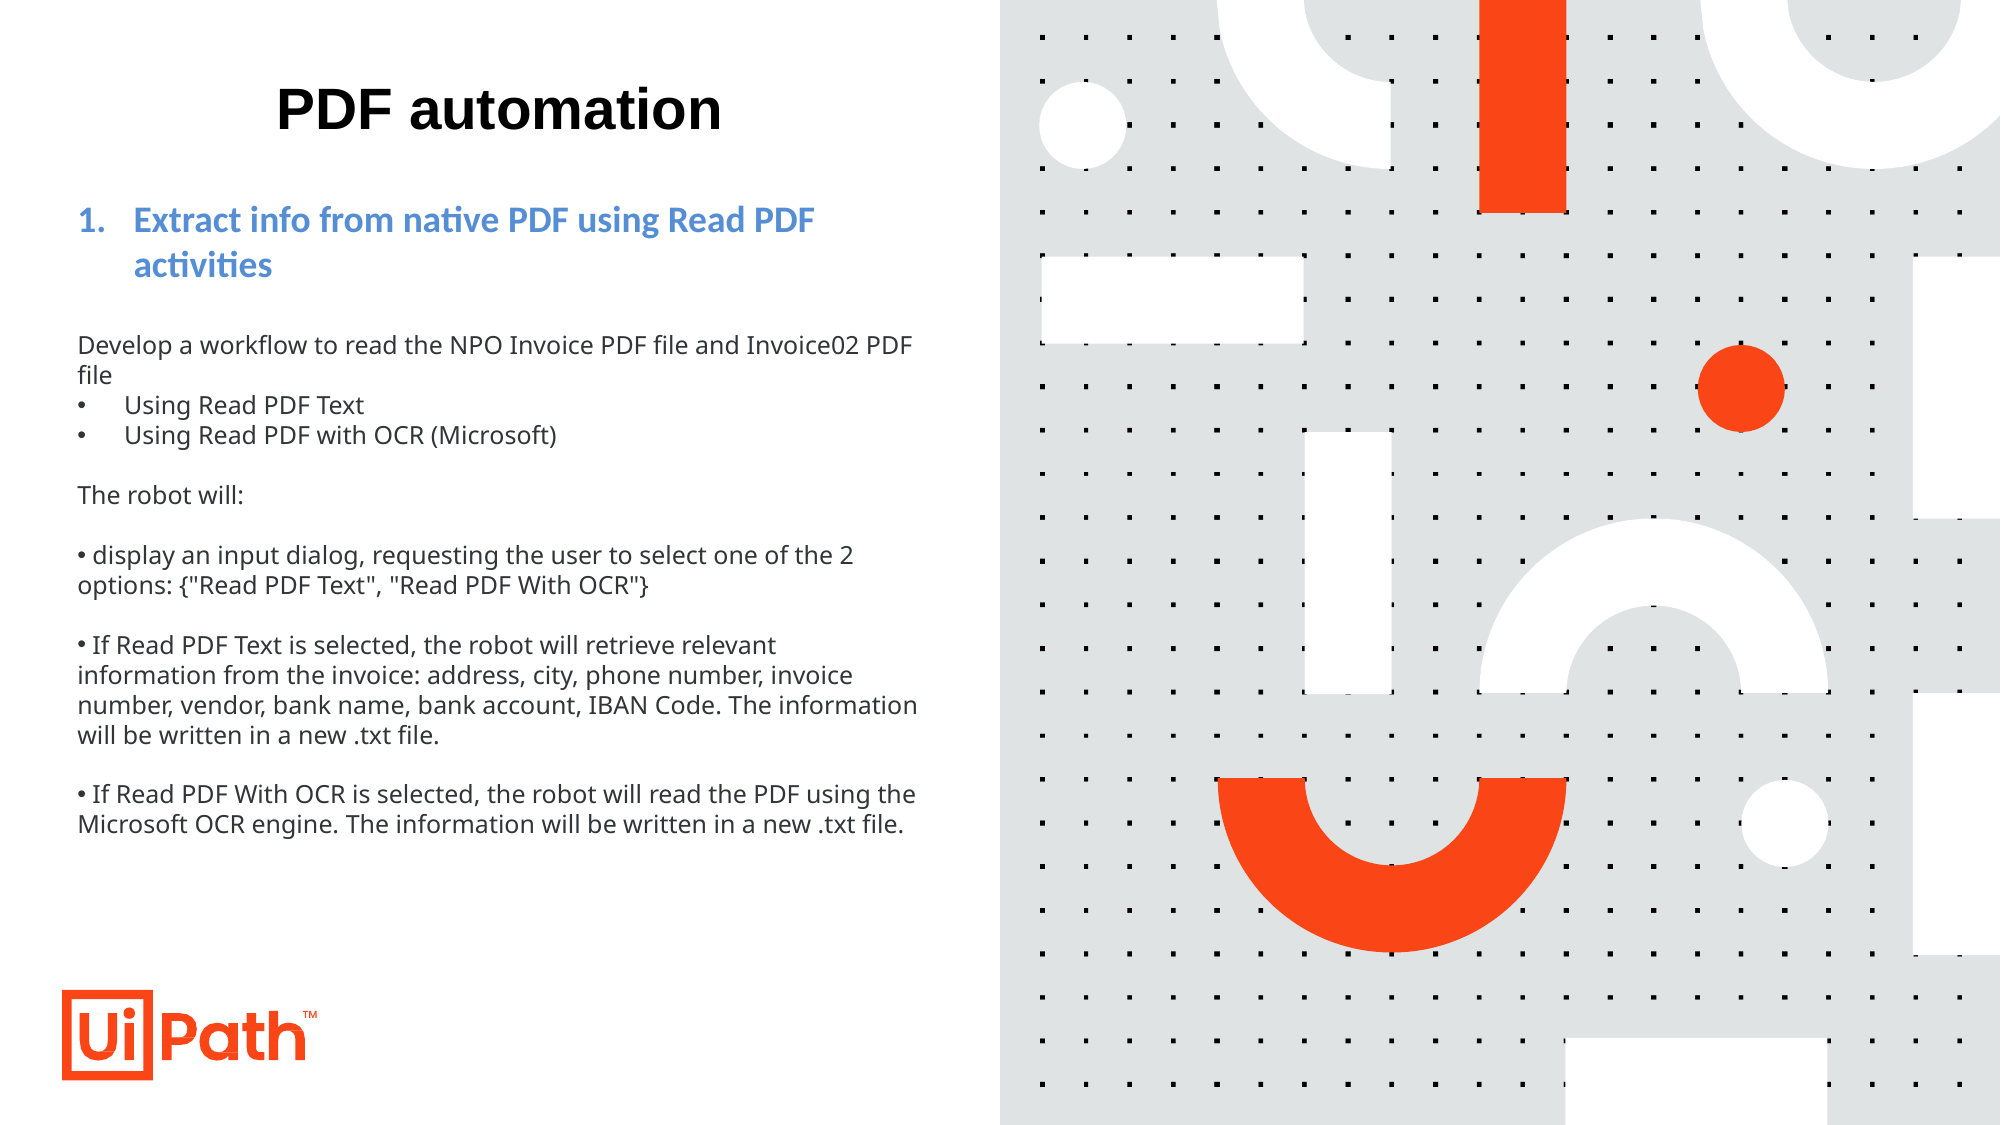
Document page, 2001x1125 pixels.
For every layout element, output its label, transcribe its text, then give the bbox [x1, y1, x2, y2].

title PDF automation [37, 70, 963, 213]
picture [1788, 0, 1960, 81]
text_box Extract info from native PDF using Read PDF activities Develop a workflow to read the NPO Invoice PDF file and Invoice02 PDF file Using Read PDF Text Using Read PDF with OCR (Microsoft) The robot will: display an input dialog, requesting the user to select one of the 2 options: {"Read PDF Text", "Read PDF With OCR"} If Read PDF Text is selected, the robot will retrieve relevant information from the invoice: address, city, phone number, invoice number, vendor, bank name, bank account, IBAN Code. The information will be written in a new .txt file. If Read PDF With OCR is selected, the robot will read the PDF using the Microsoft OCR engine. The information will be written in a new .txt file. [62, 187, 938, 882]
picture [1000, 0, 2000, 1125]
